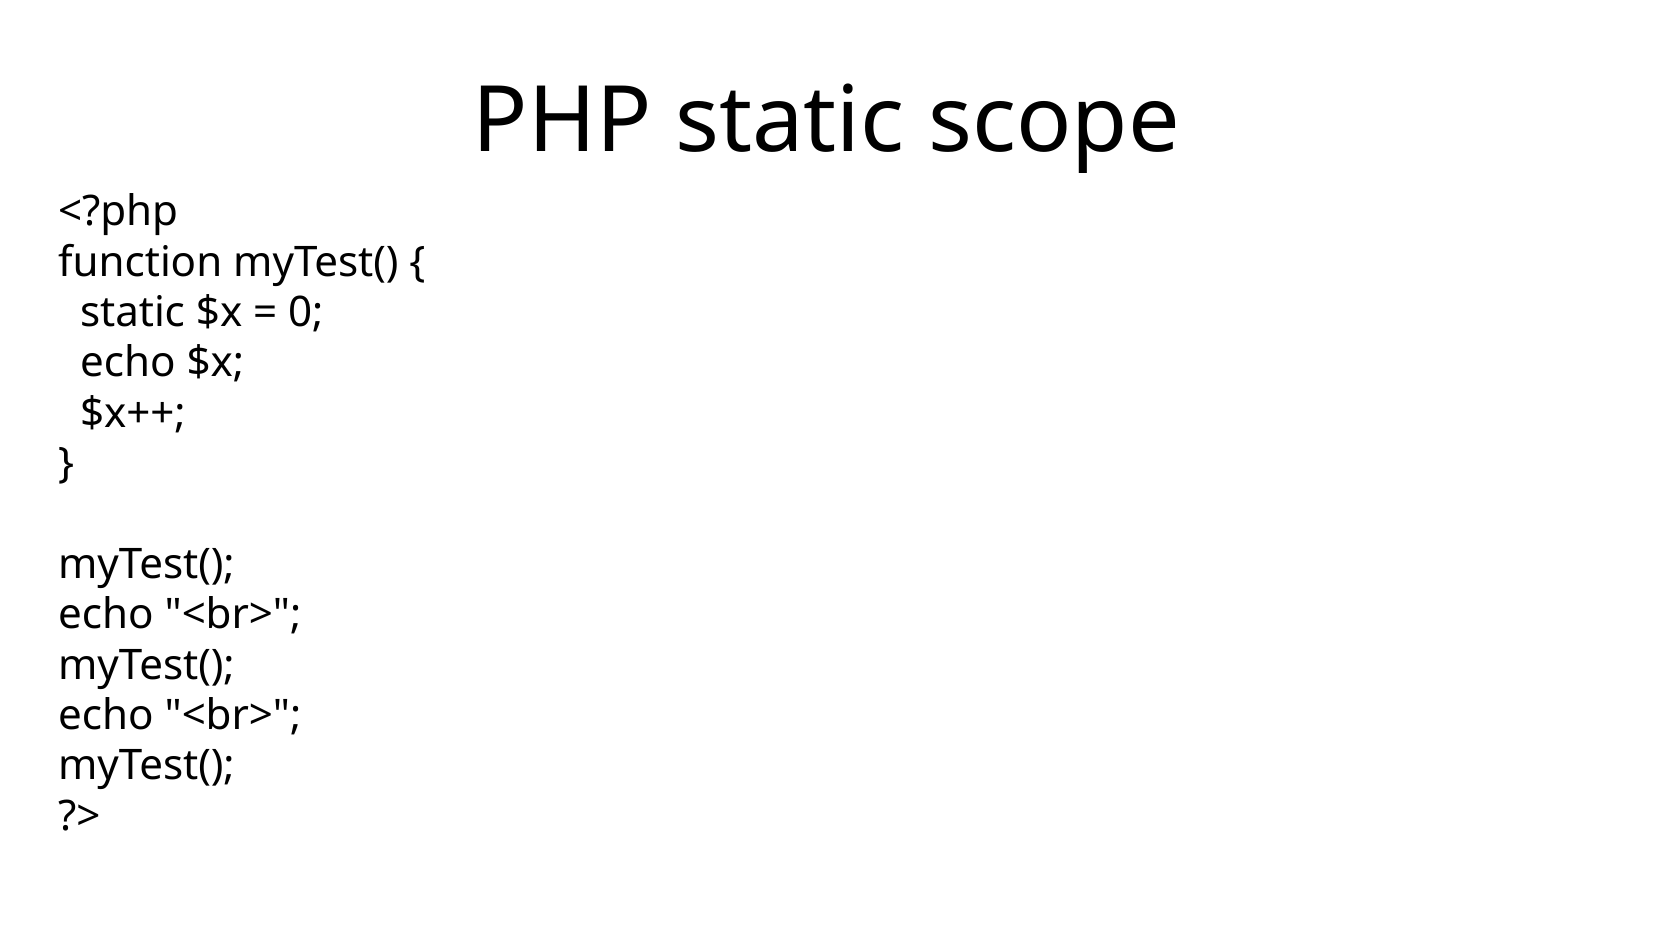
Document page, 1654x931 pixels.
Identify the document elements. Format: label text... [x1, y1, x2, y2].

text_box PHP static scope [82, 37, 1571, 193]
text_box <?php function myTest() { static $x = 0; echo $x; $x++; } myTest(); echo "<br>"; myTest(); echo "<br>"; myTest(); ?> [58, 183, 1547, 849]
